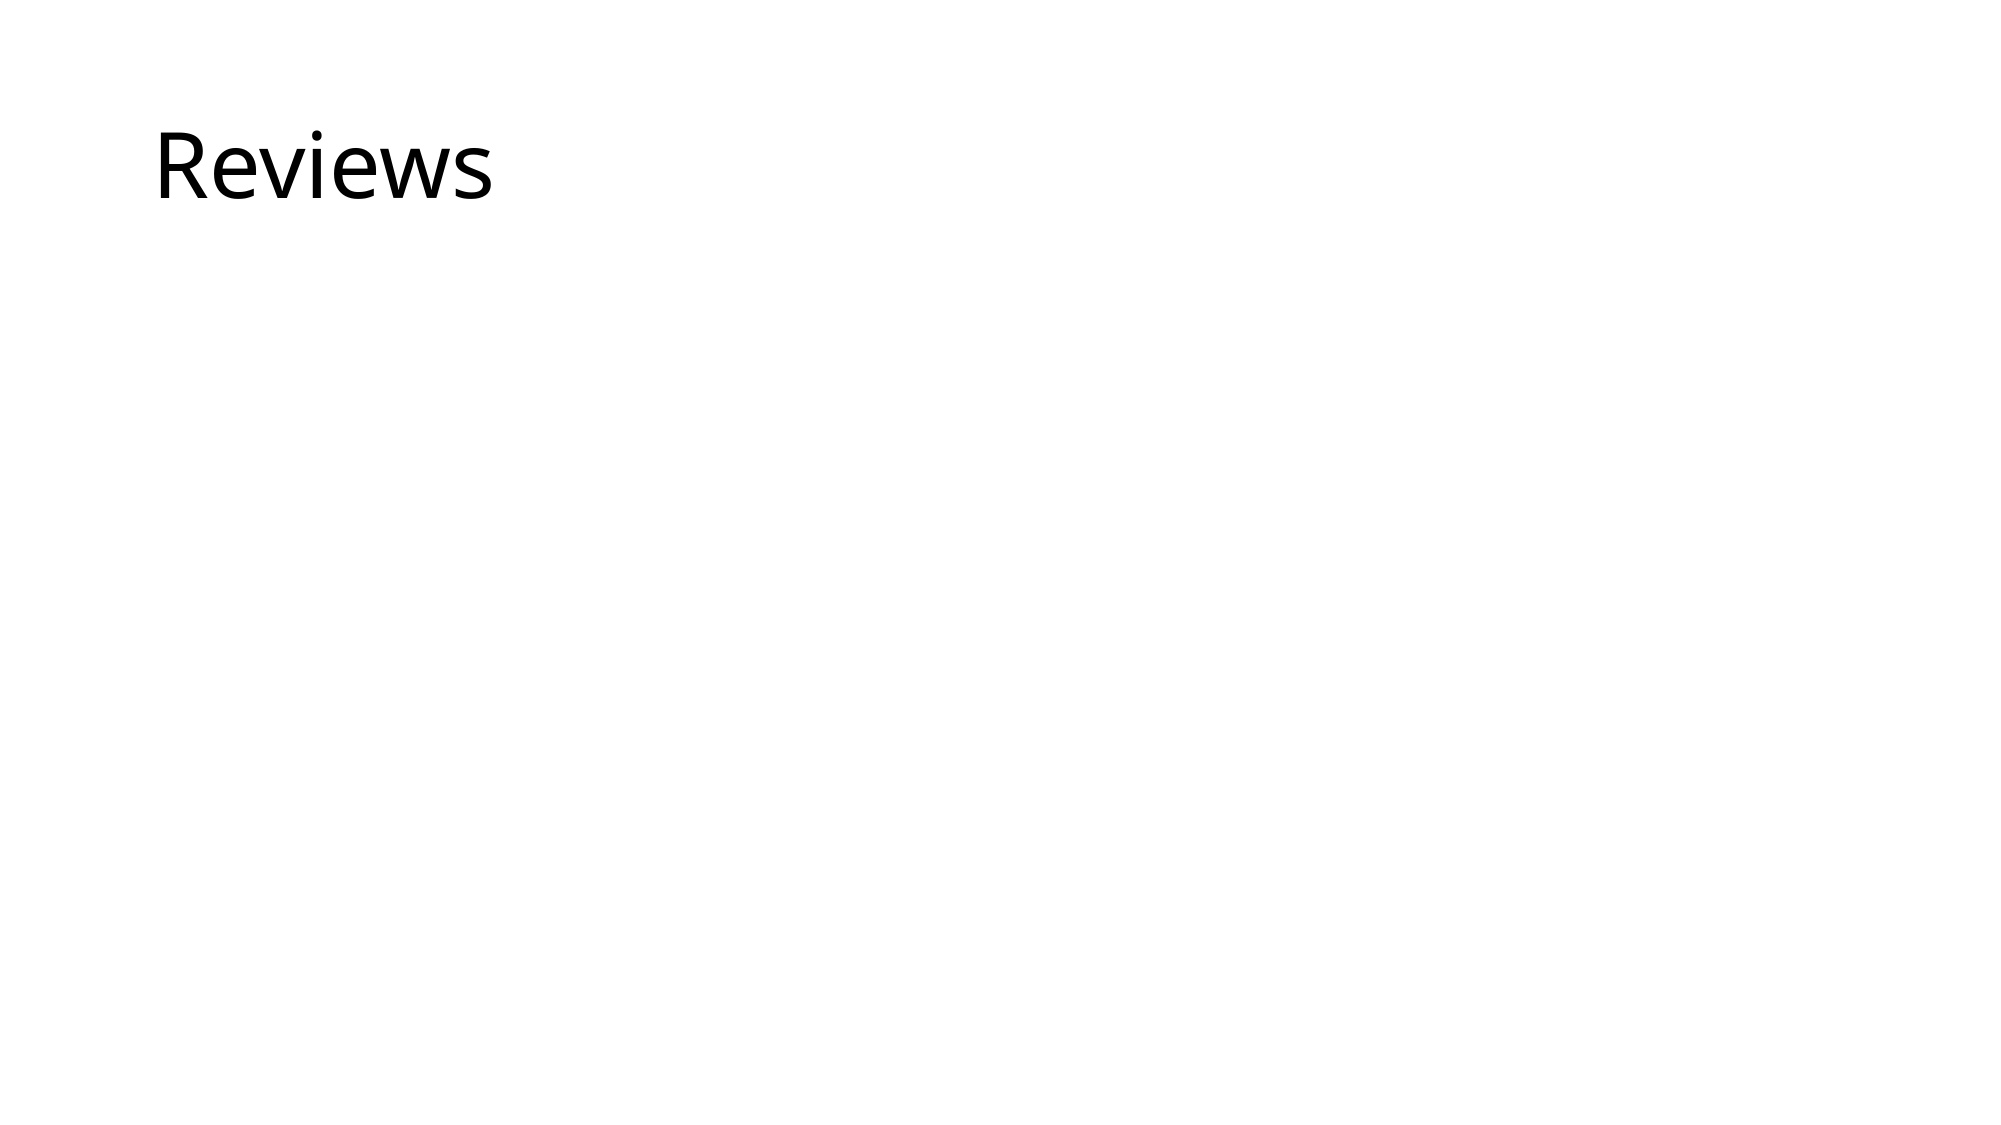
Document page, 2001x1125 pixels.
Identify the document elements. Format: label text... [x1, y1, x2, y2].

title Reviews [137, 59, 1863, 278]
